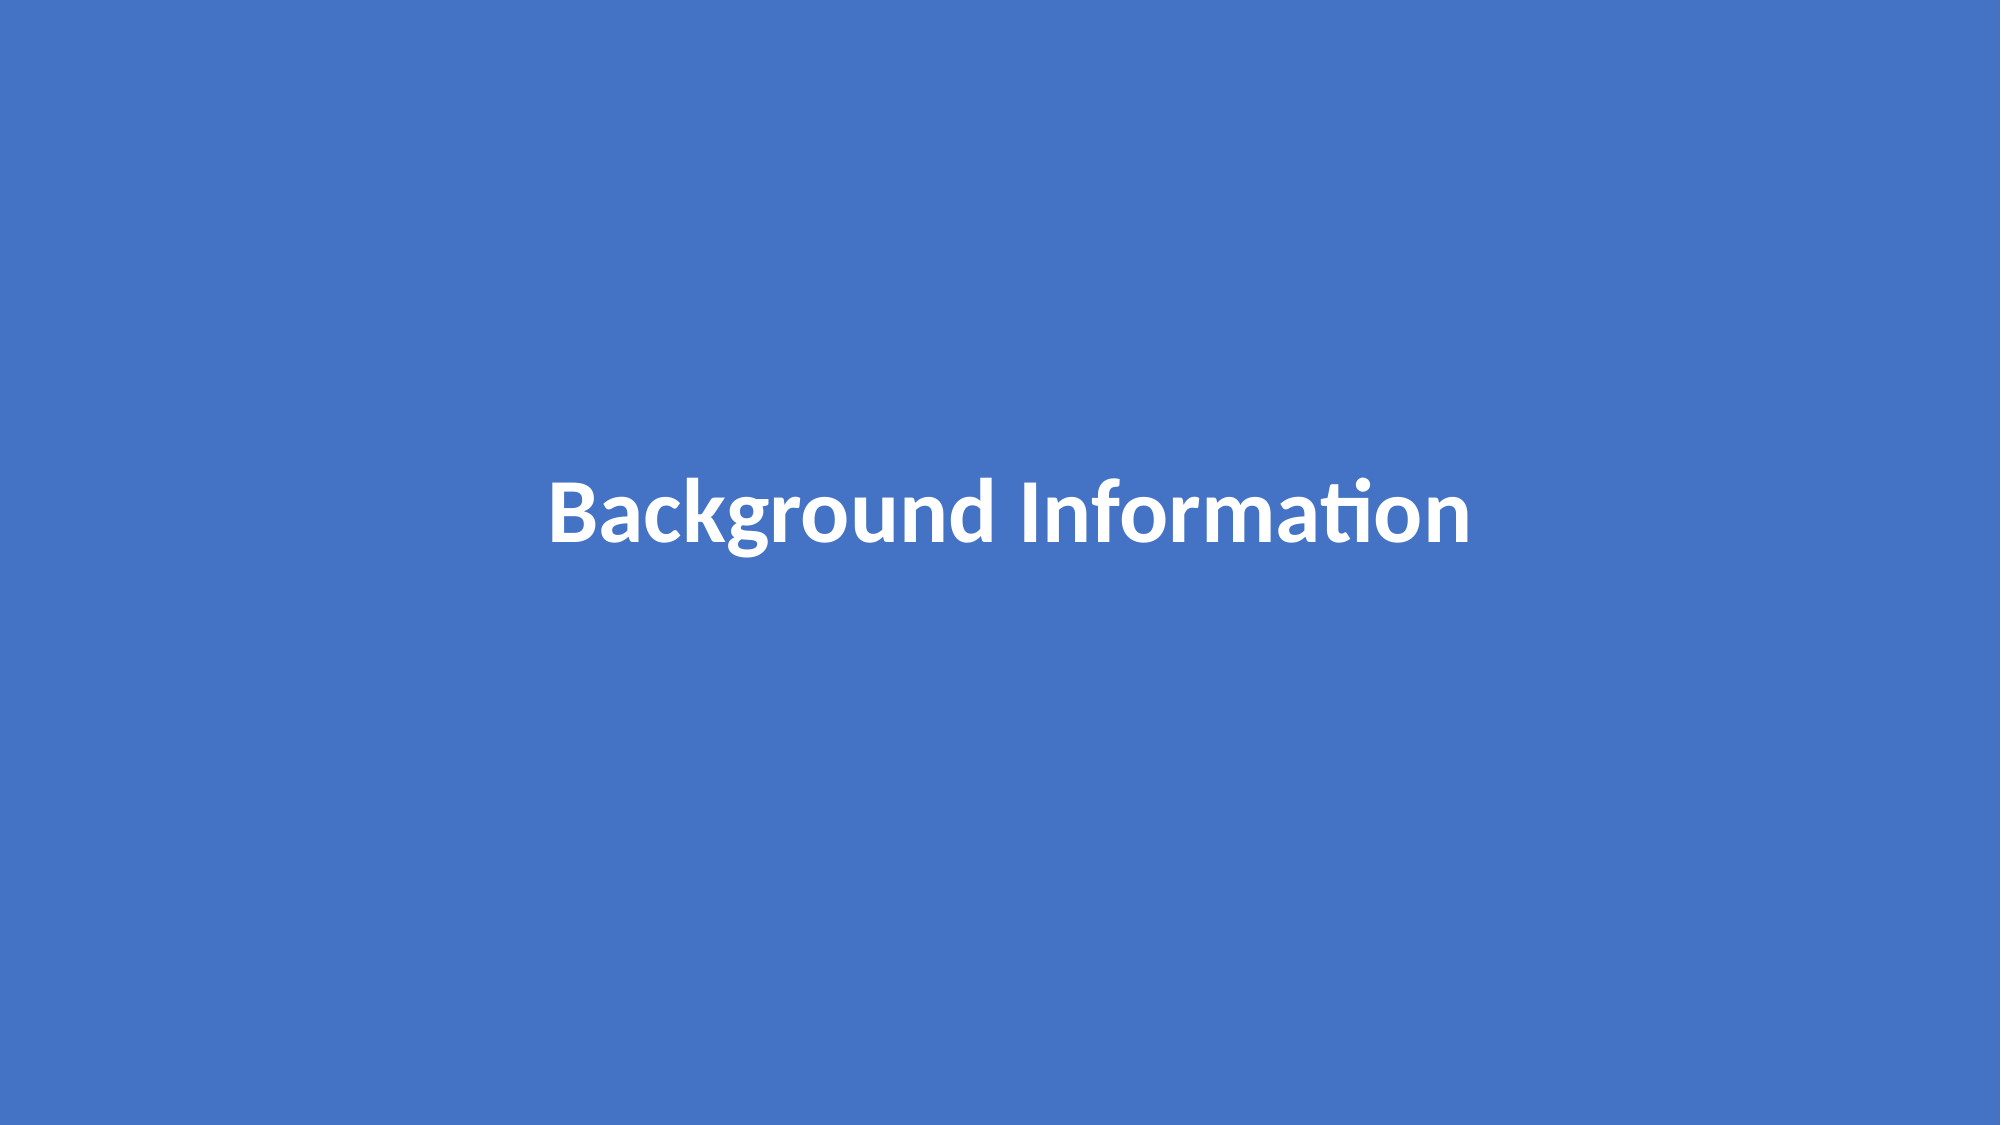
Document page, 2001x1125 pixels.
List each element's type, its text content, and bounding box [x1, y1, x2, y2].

text_box Background Information [437, 443, 1584, 569]
